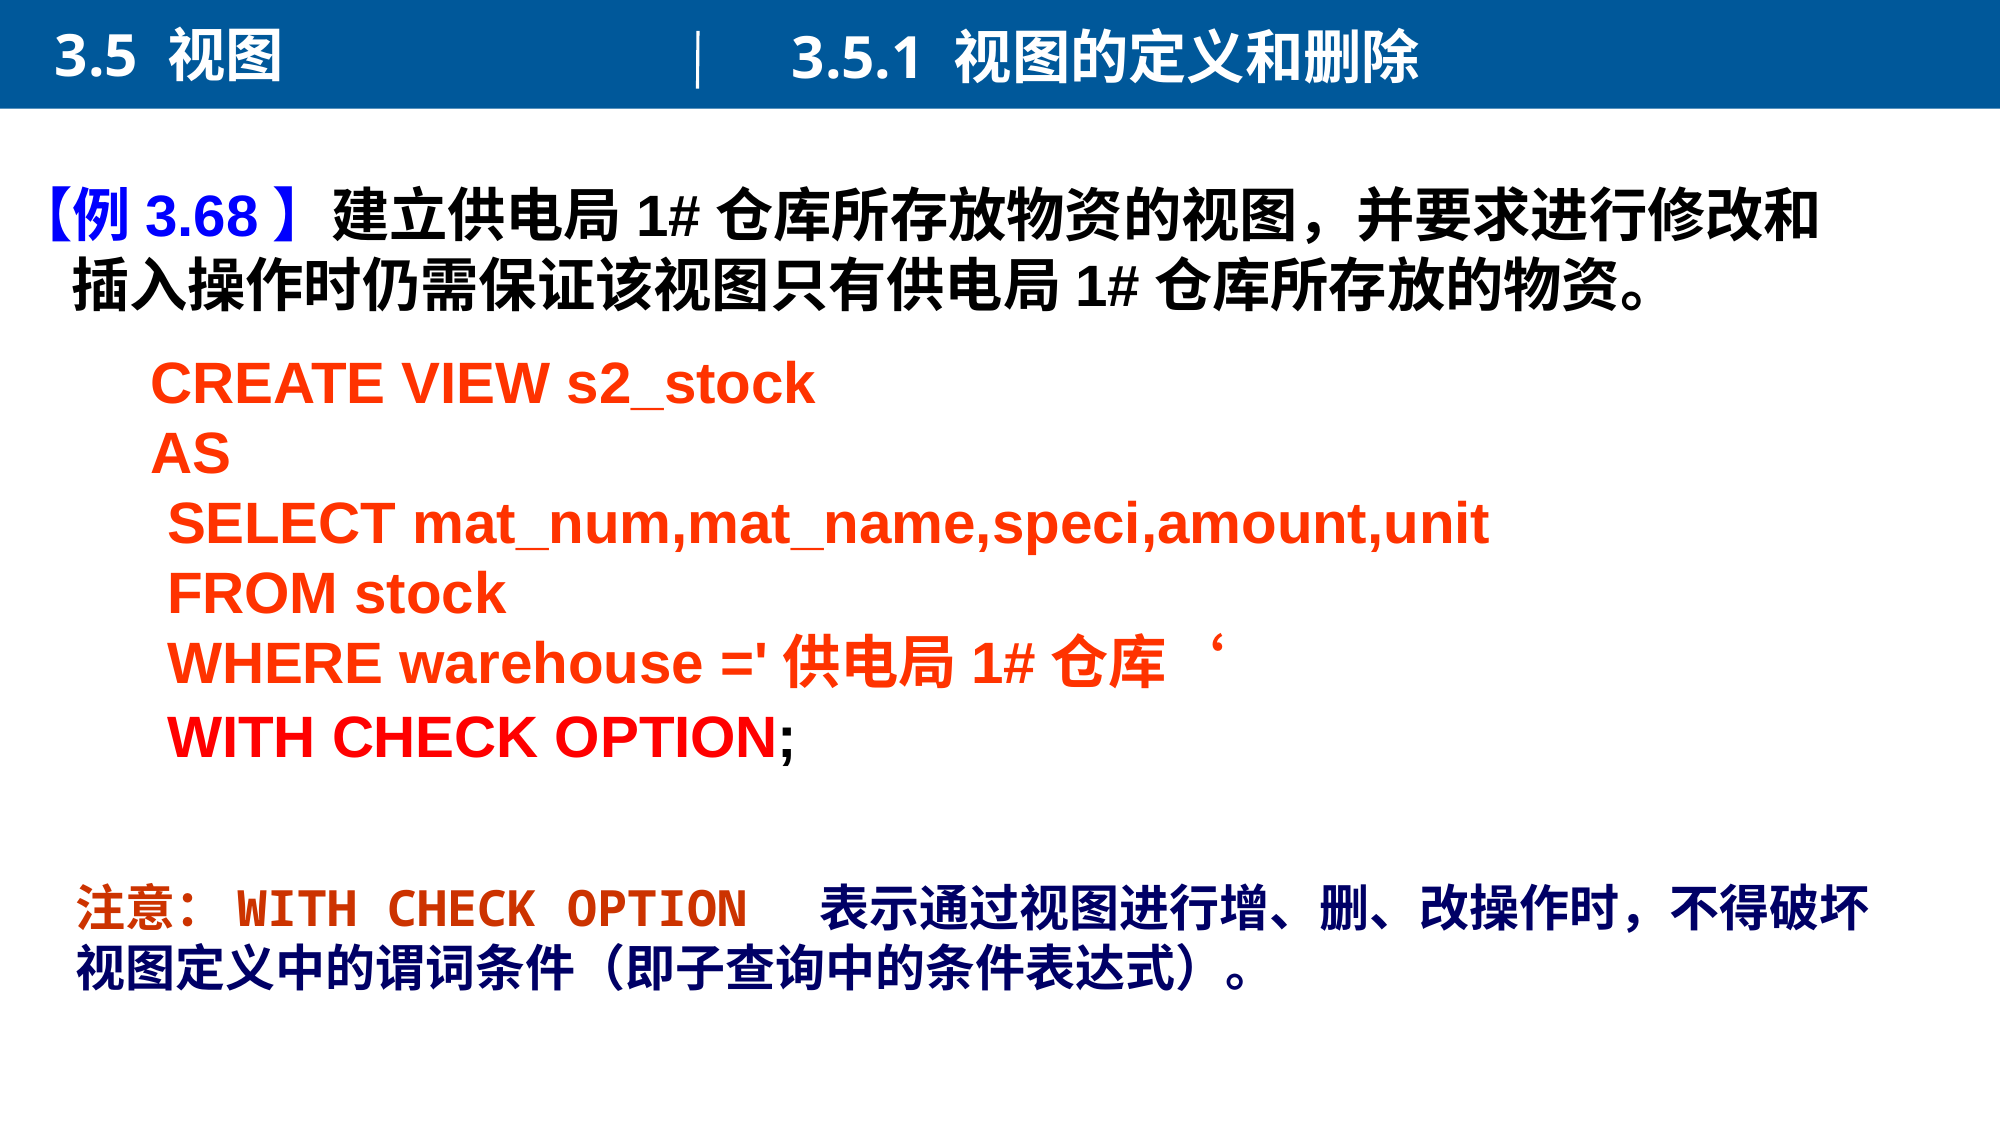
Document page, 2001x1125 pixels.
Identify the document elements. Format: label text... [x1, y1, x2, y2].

text_box CREATE VIEW s2_stock AS SELECT mat_num,mat_name,speci,amount,unit FROM stock WHERE warehouse ='供电局1#仓库‘ WITH CHECK OPTION; [136, 337, 1518, 869]
text_box 【例3.68】建立供电局1#仓库所存放物资的视图，并要求进行修改和插入操作时仍需保证该视图只有供电局1#仓库所存放的物资。 [0, 171, 1852, 272]
text_box 注意：WITH CHECK OPTION 表示通过视图进行增、删、改操作时，不得破坏视图定义中的谓词条件（即子查询中的条件表达式）。 [60, 869, 1902, 1097]
text_box [0, 0, 2000, 109]
text_box 3.5 视图 [40, 10, 870, 96]
text_box 3.5.1 视图的定义和删除 [777, 12, 2000, 98]
